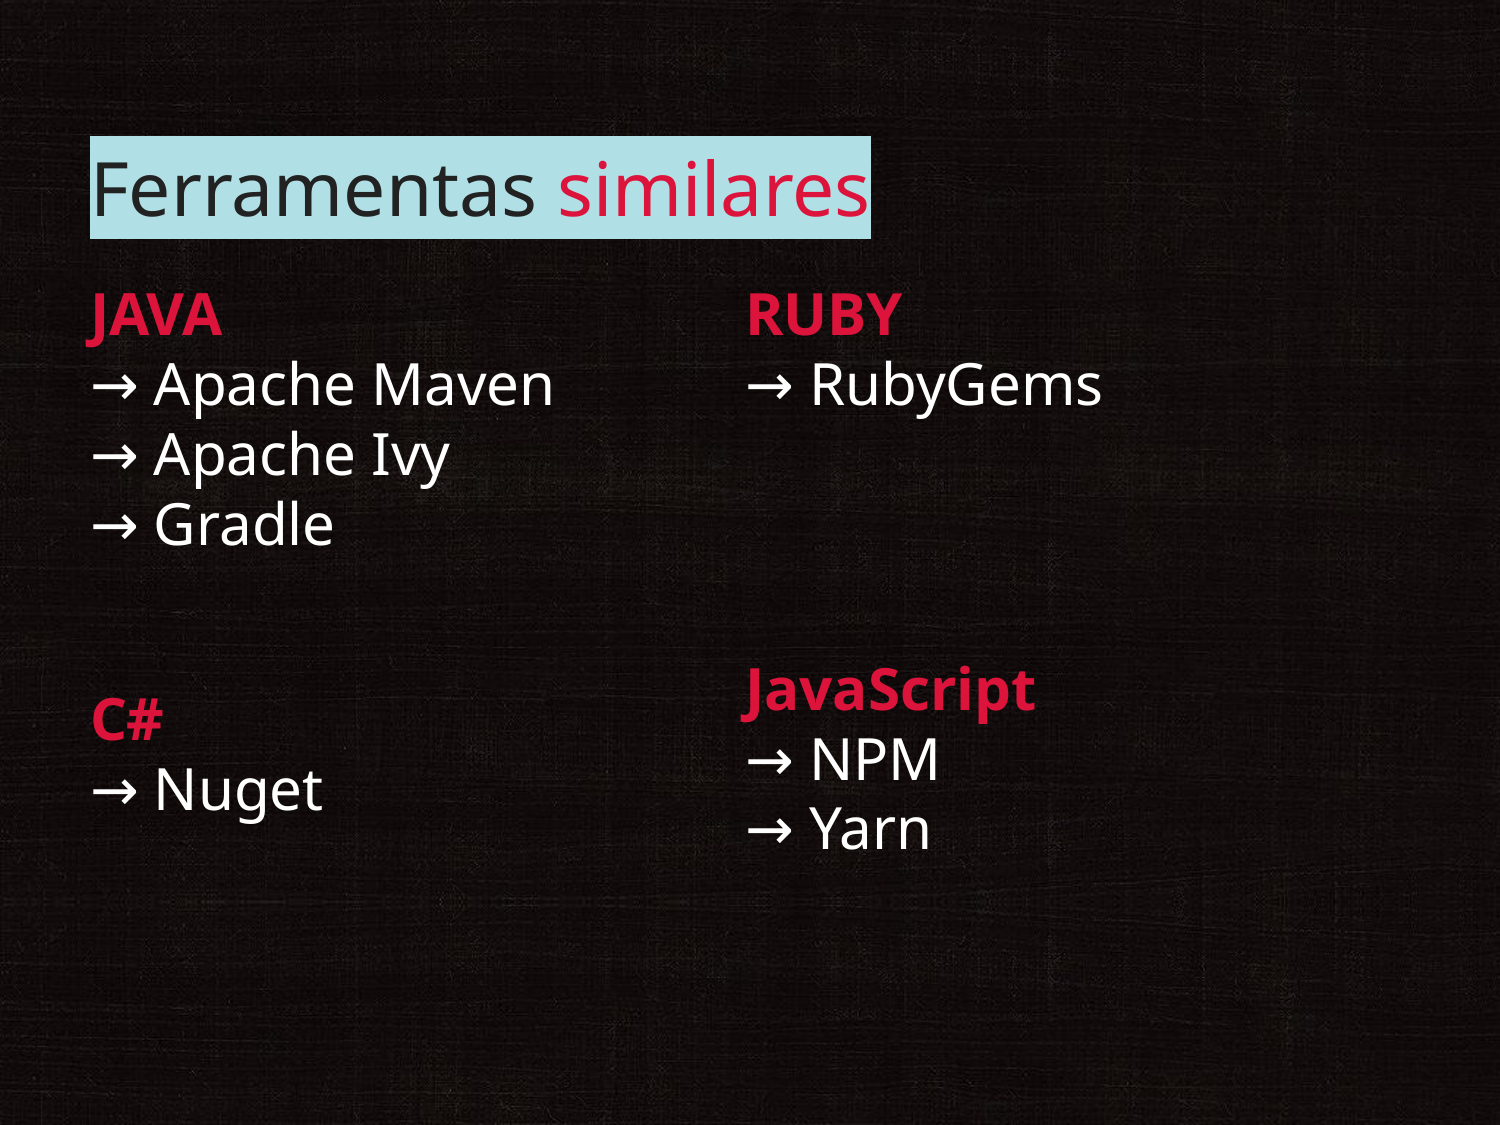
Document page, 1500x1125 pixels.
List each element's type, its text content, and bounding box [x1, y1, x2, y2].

list JAVA → Apache Maven → Apache Ivy → Gradle [75, 262, 730, 637]
picture [0, 0, 1500, 1125]
list JavaScript → NPM → Yarn [730, 636, 1386, 1011]
list C# → Nuget [75, 666, 731, 1041]
title Ferramentas similares [75, 113, 1425, 233]
list RUBY → RubyGems [730, 262, 1386, 636]
